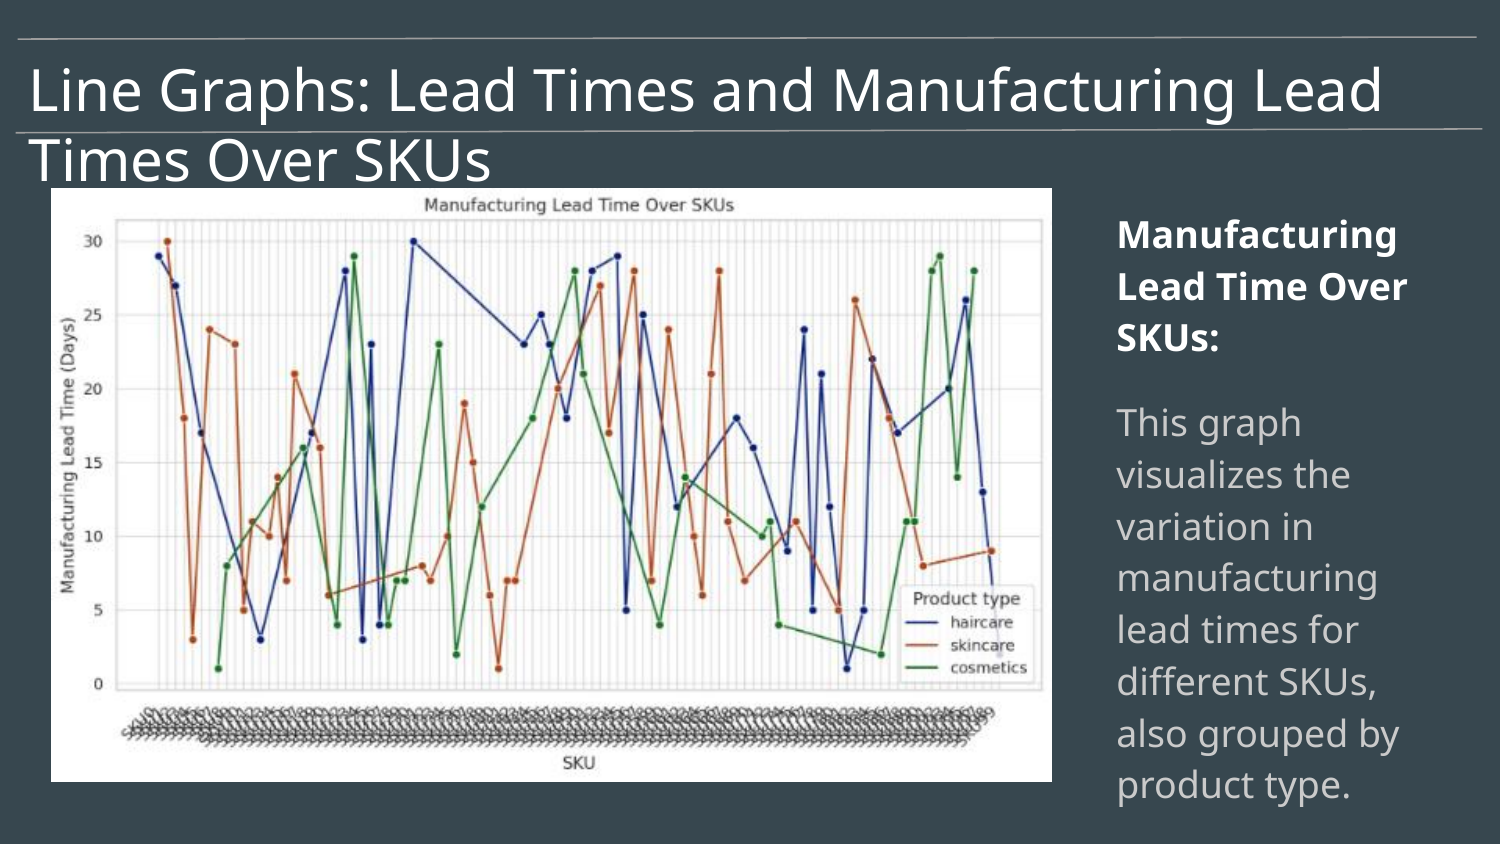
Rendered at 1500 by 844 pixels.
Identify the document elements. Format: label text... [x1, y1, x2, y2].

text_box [17, 36, 1477, 40]
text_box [15, 128, 1483, 133]
picture [50, 188, 1052, 782]
title Line Graphs: Lead Times and Manufacturing Lead Times Over SKUs [13, 37, 1479, 129]
list Manufacturing Lead Time Over SKUs: This graph visualizes the variation in manufacturing lead times for different SKUs, also grouped by product type. [1101, 189, 1449, 750]
